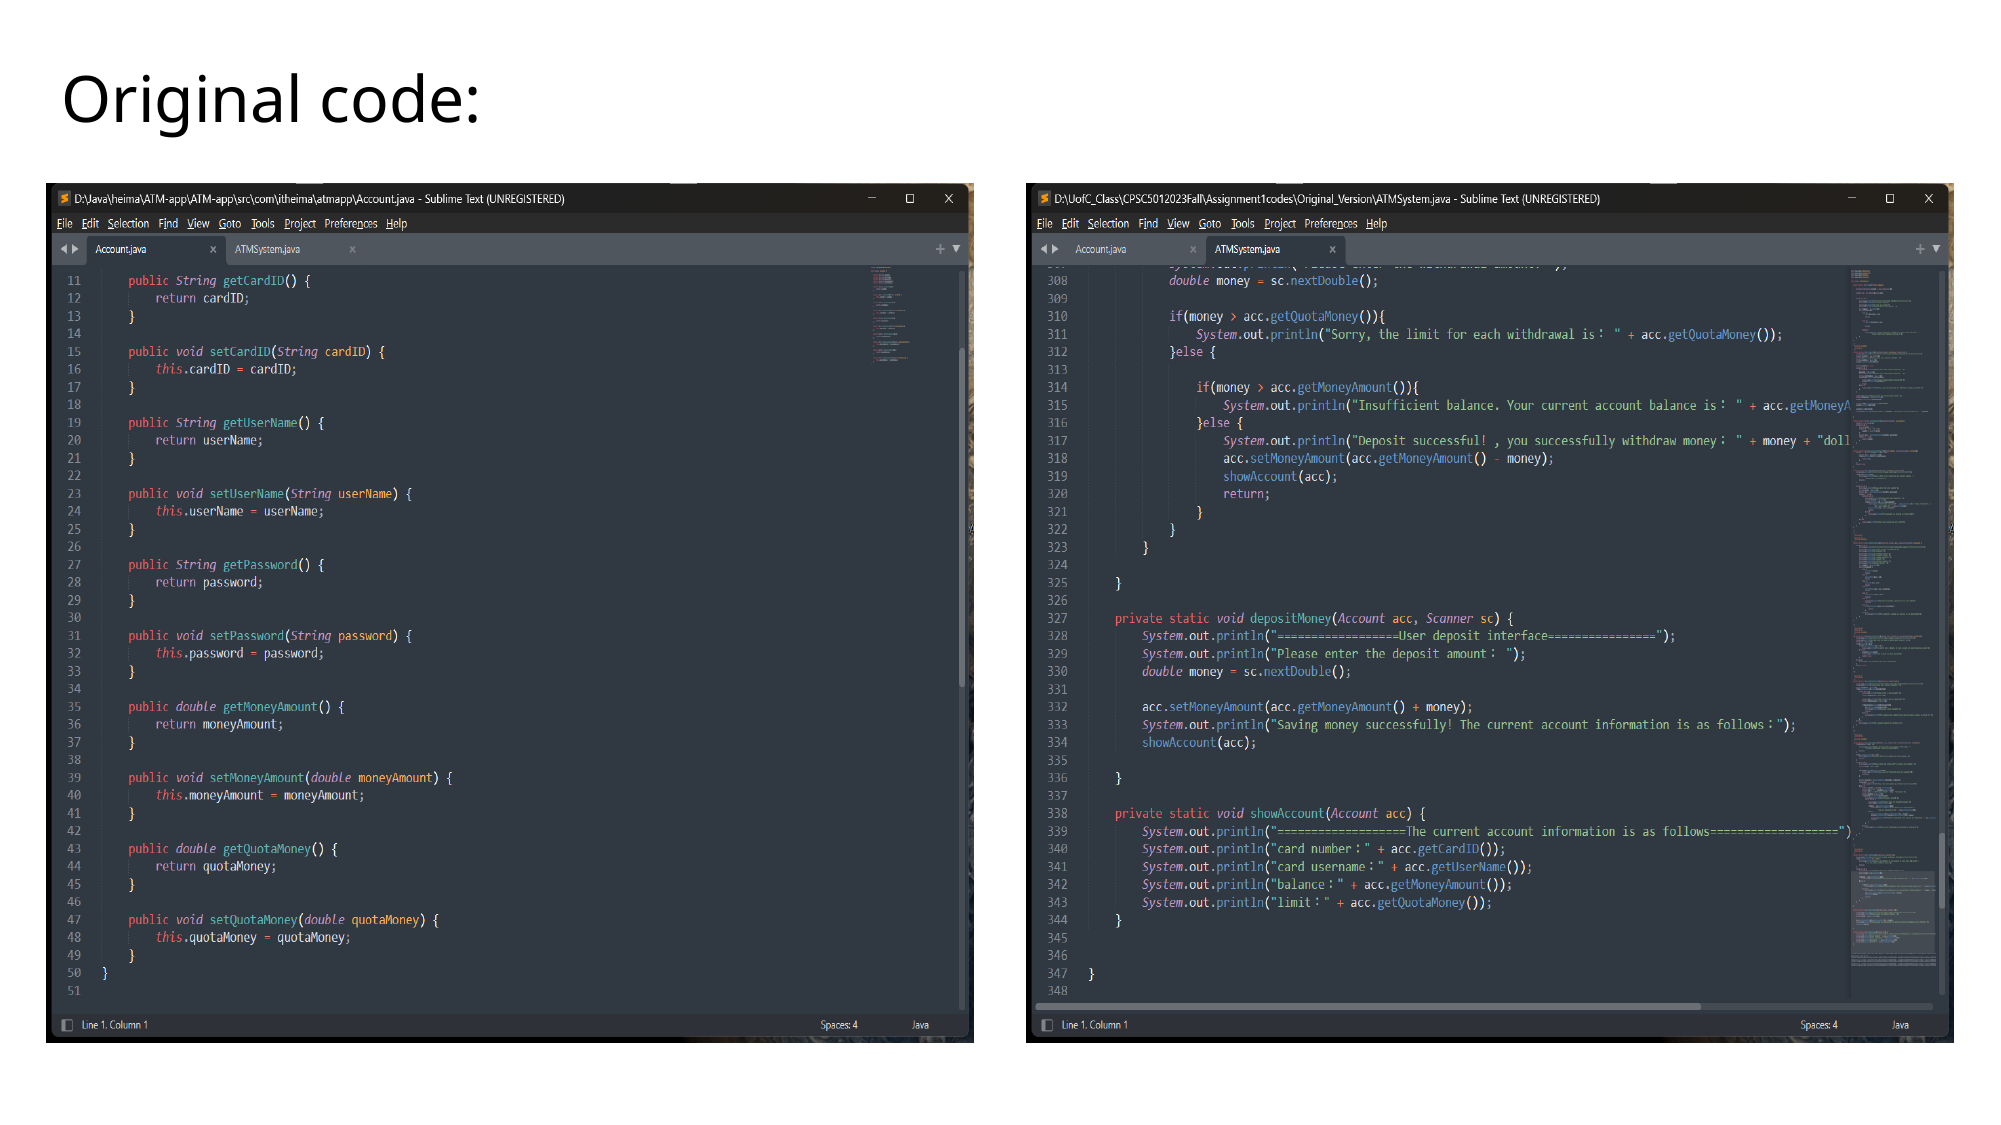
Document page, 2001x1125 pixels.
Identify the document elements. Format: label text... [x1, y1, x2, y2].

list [1026, 183, 1954, 1043]
picture [46, 183, 974, 1043]
title Original code: [46, 59, 1863, 145]
